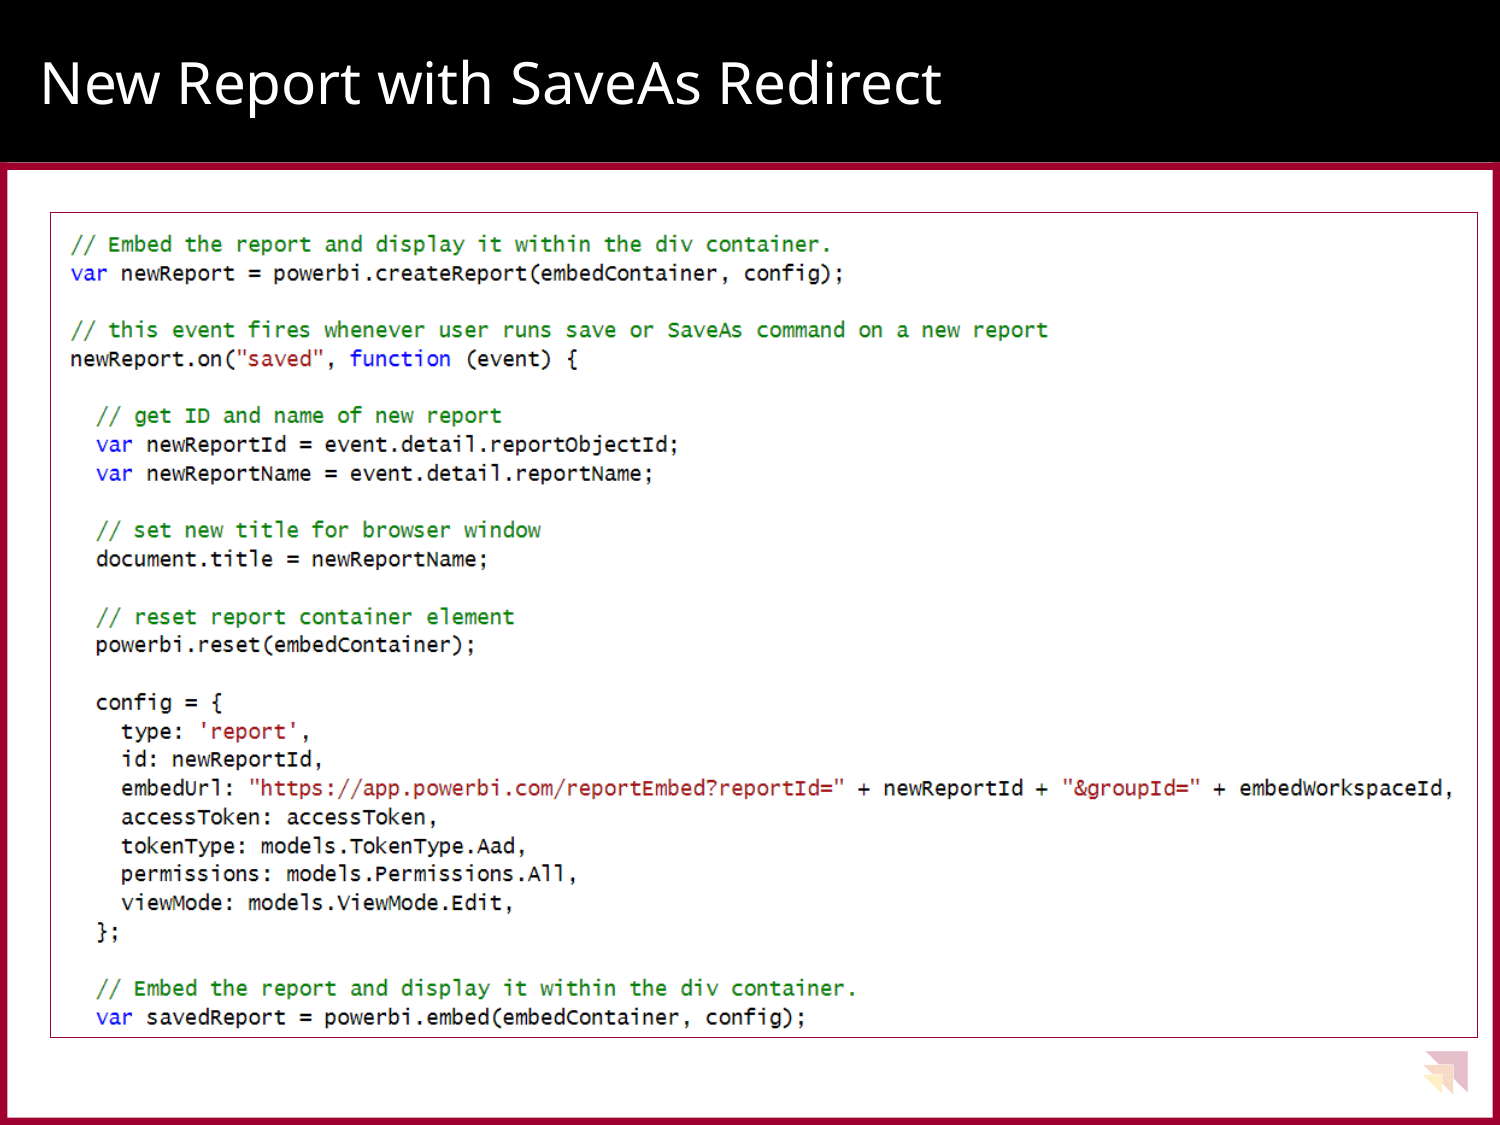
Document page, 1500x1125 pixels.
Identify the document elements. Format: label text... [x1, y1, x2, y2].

title New Report with SaveAs Redirect [24, 12, 1438, 150]
picture [49, 212, 1478, 1038]
